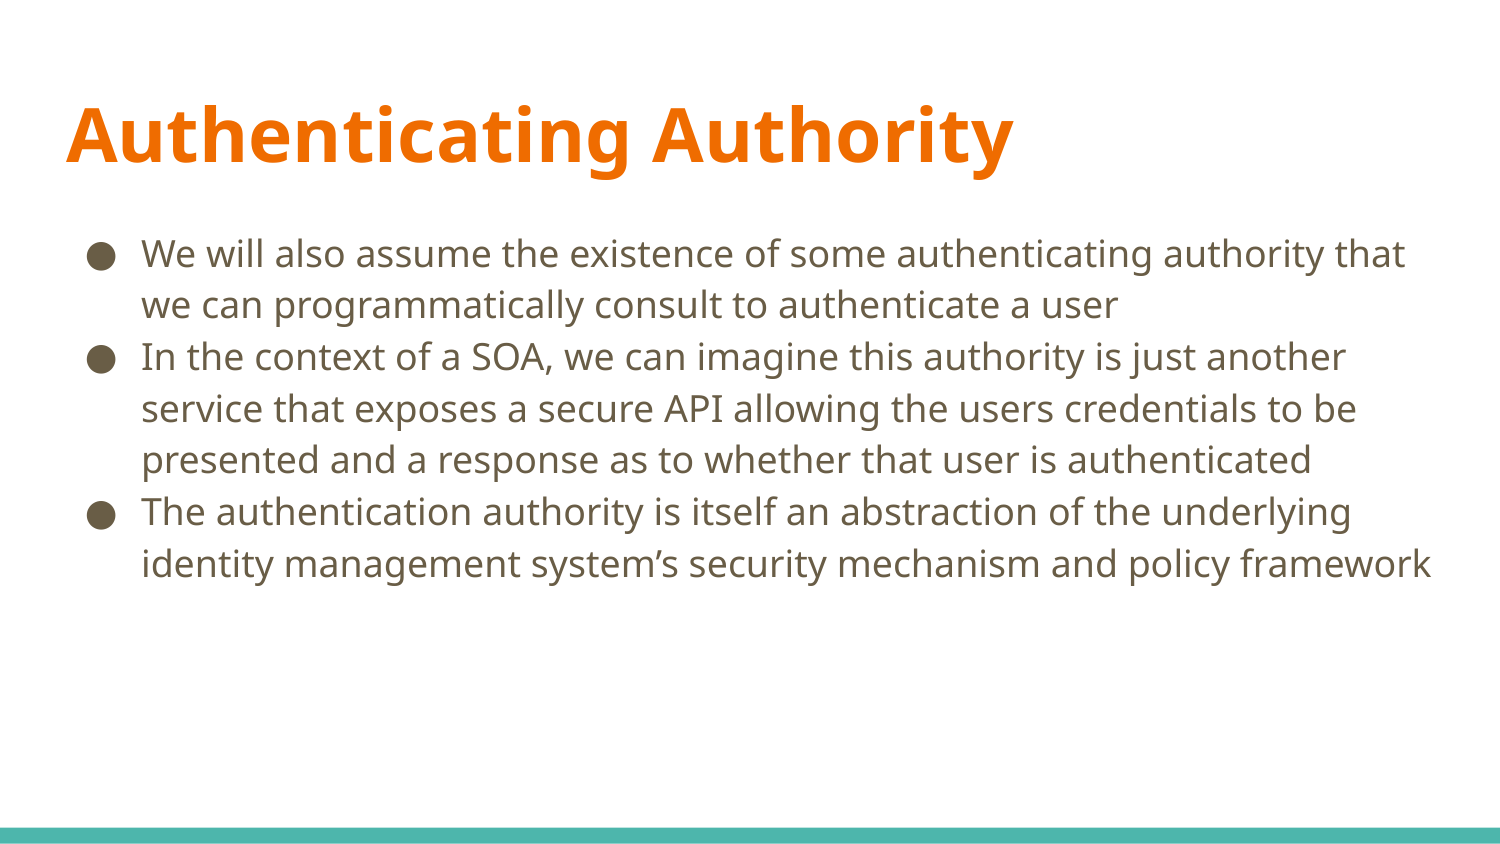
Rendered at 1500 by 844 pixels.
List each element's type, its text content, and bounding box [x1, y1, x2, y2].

list We will also assume the existence of some authenticating authority that we can programmatically consult to authenticate a user In the context of a SOA, we can imagine this authority is just another service that exposes a secure API allowing the users credentials to be presented and a response as to whether that user is authenticated The authentication authority is itself an abstraction of the underlying identity management system’s security mechanism and policy framework [51, 207, 1449, 750]
title Authenticating Authority [51, 72, 1449, 189]
